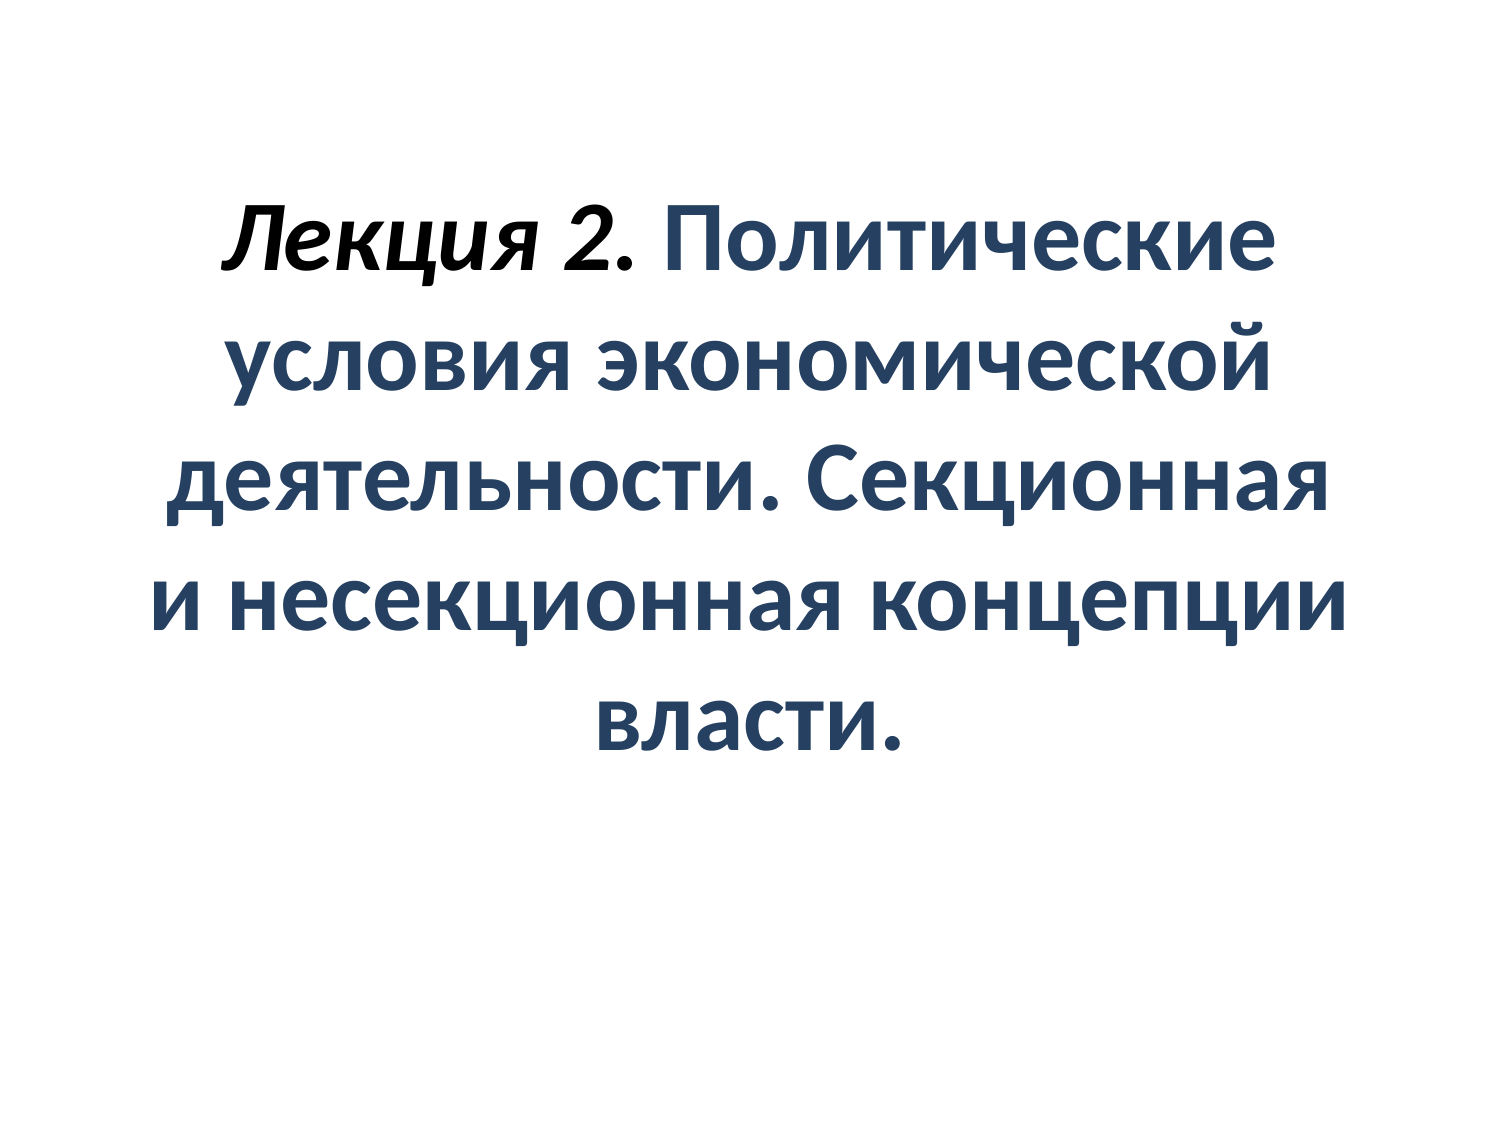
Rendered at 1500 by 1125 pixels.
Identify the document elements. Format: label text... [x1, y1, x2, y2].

title Лекция 2. Политические условия экономической деятельности. Секционная и несекционная концепции власти. [112, 349, 1388, 591]
